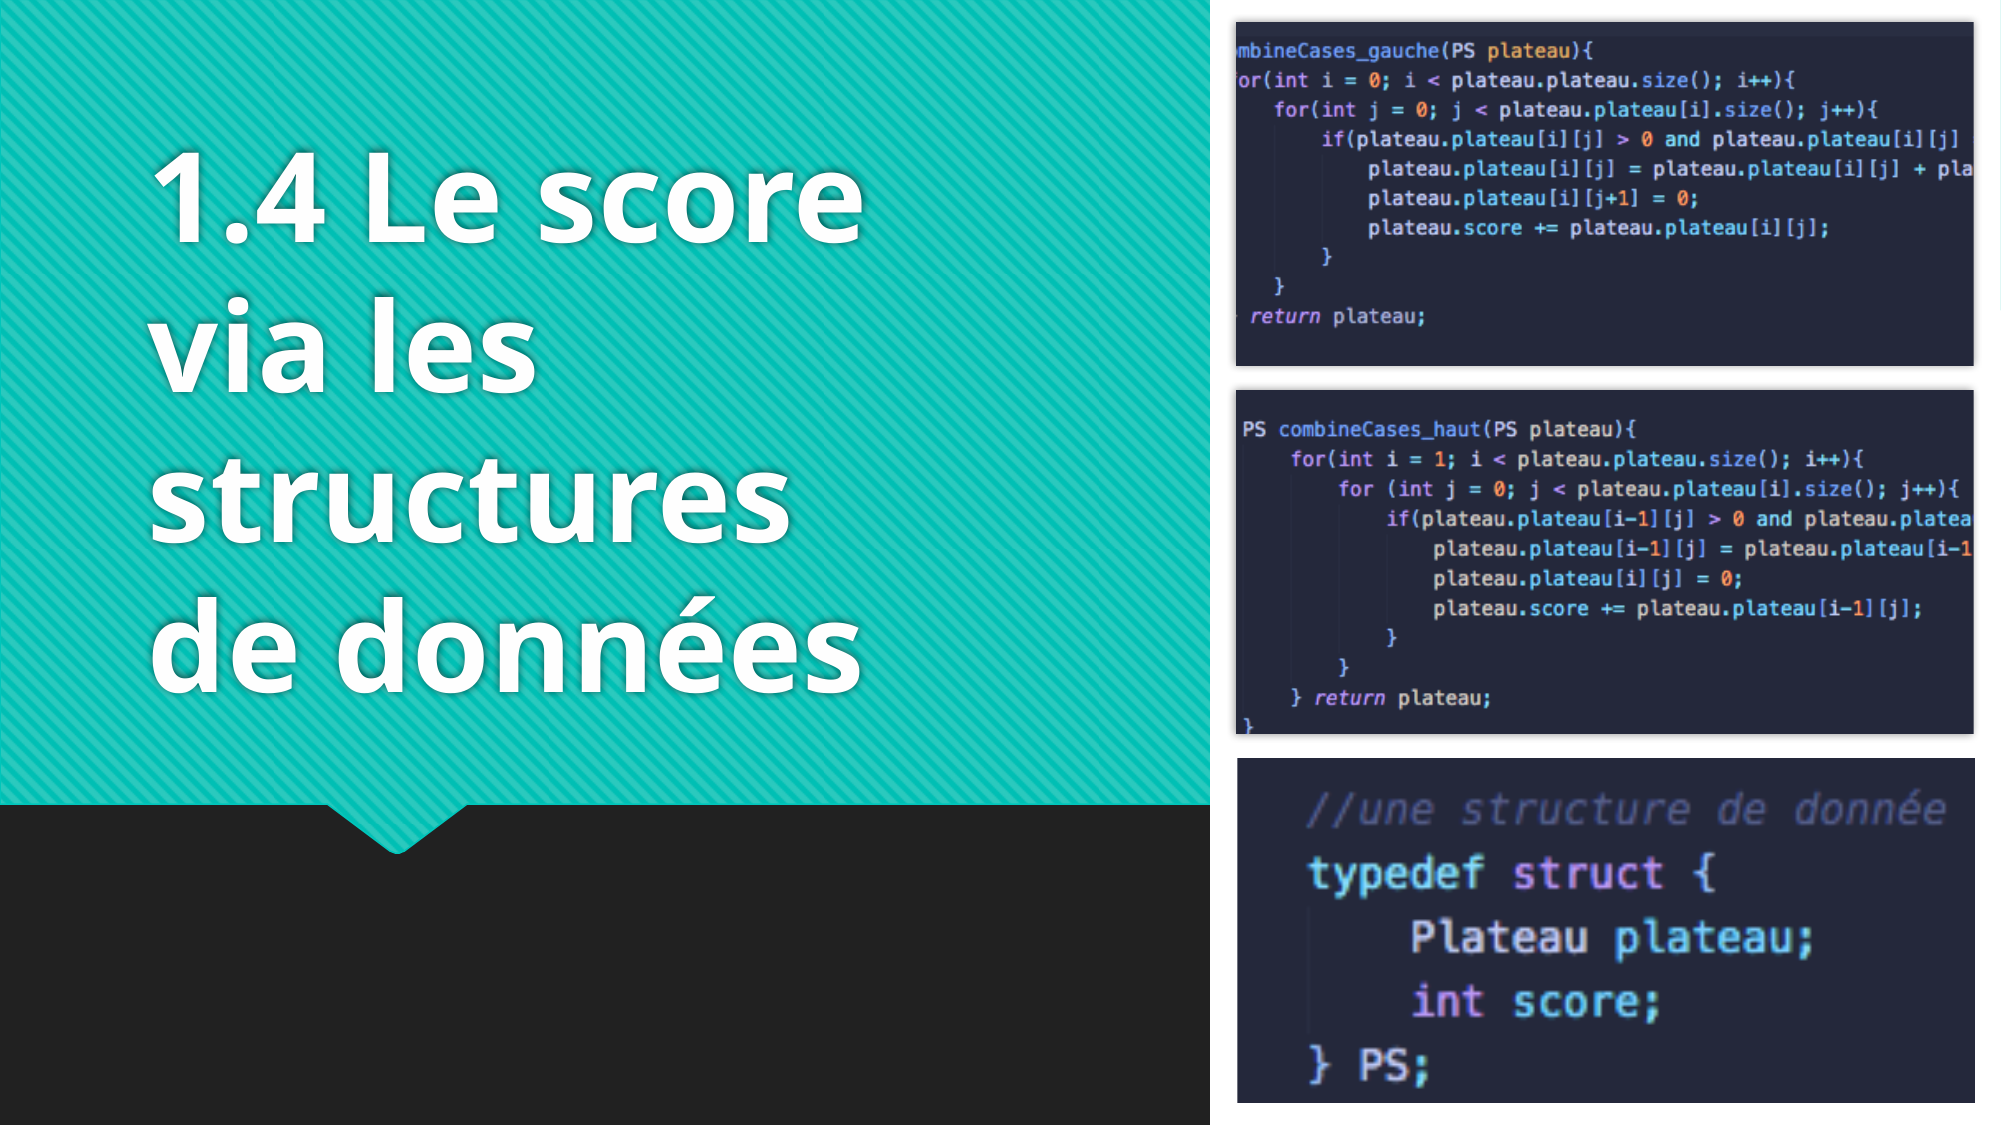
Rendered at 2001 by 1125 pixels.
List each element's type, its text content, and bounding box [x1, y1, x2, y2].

title 1.4 Le score via les structures de données [132, 104, 947, 726]
picture [1236, 758, 1976, 1103]
text_box [1209, 0, 2000, 1125]
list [1235, 390, 1974, 735]
text_box [0, 0, 1209, 854]
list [1235, 22, 1974, 367]
